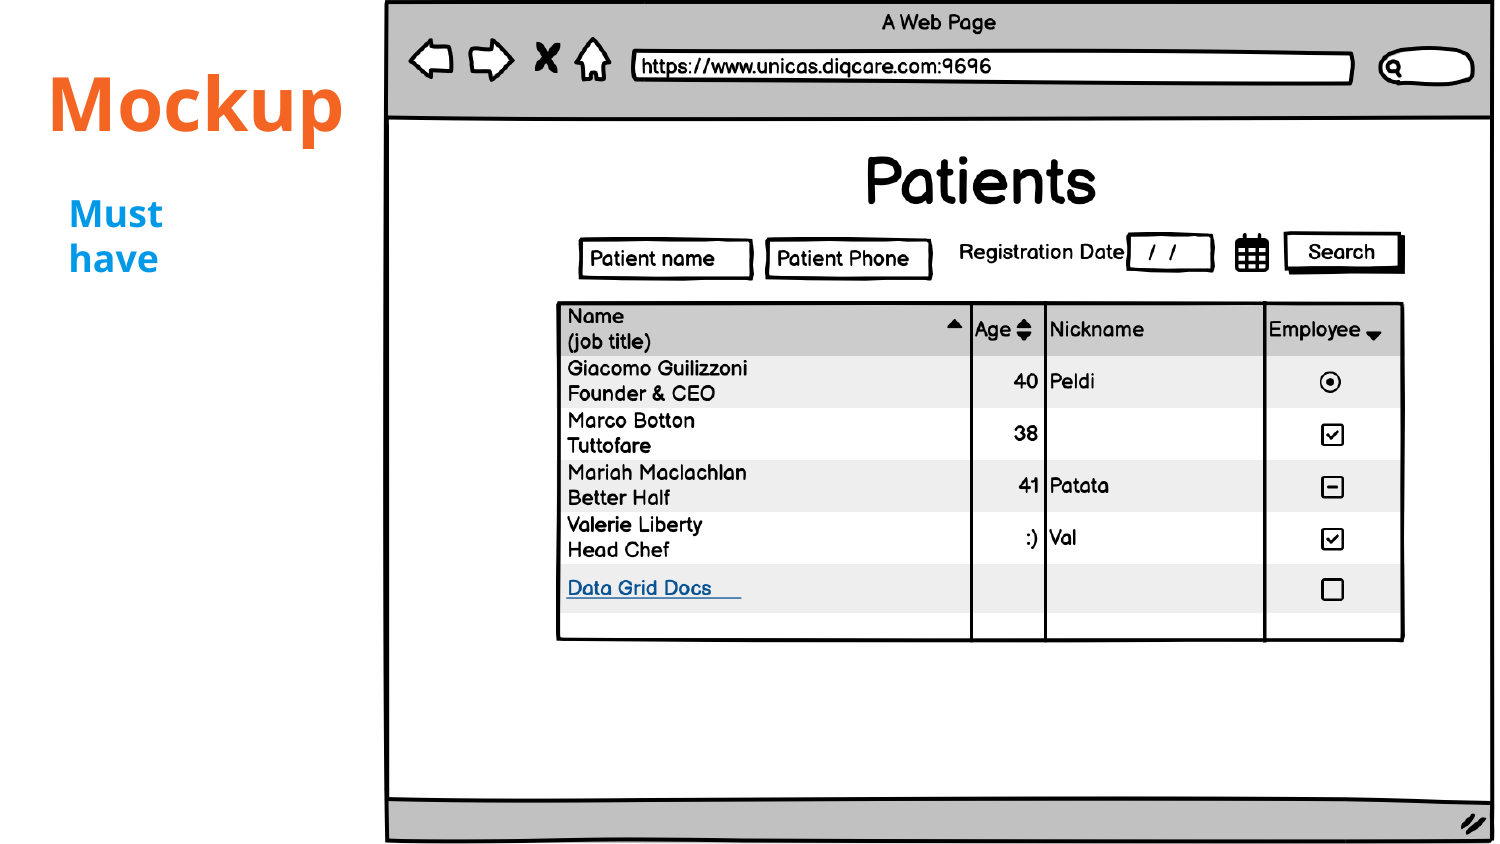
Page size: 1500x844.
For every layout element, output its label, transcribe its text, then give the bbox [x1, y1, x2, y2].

title Mockup [31, 41, 378, 168]
picture [383, 0, 1496, 844]
title Must have [53, 175, 275, 251]
